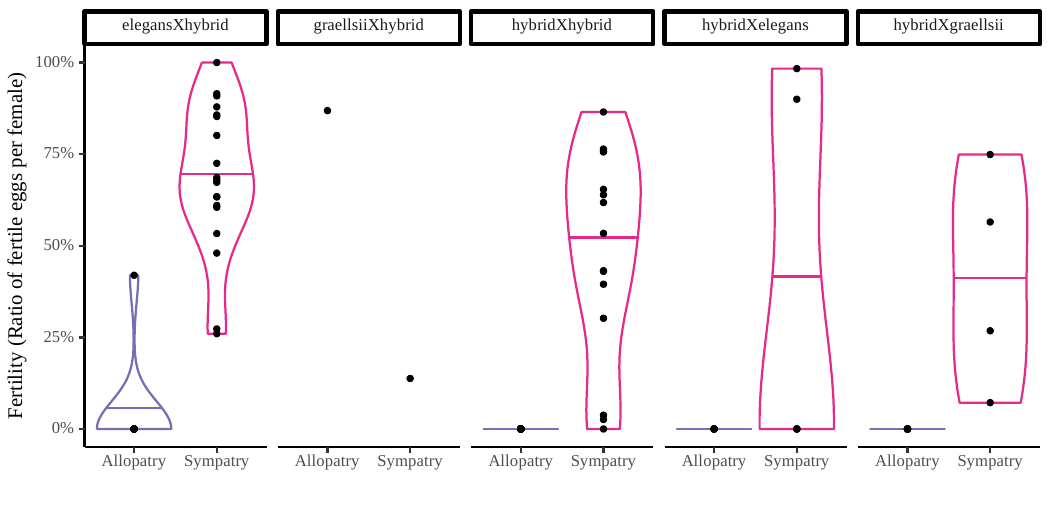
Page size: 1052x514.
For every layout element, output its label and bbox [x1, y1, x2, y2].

text_box [0, 0, 1052, 514]
